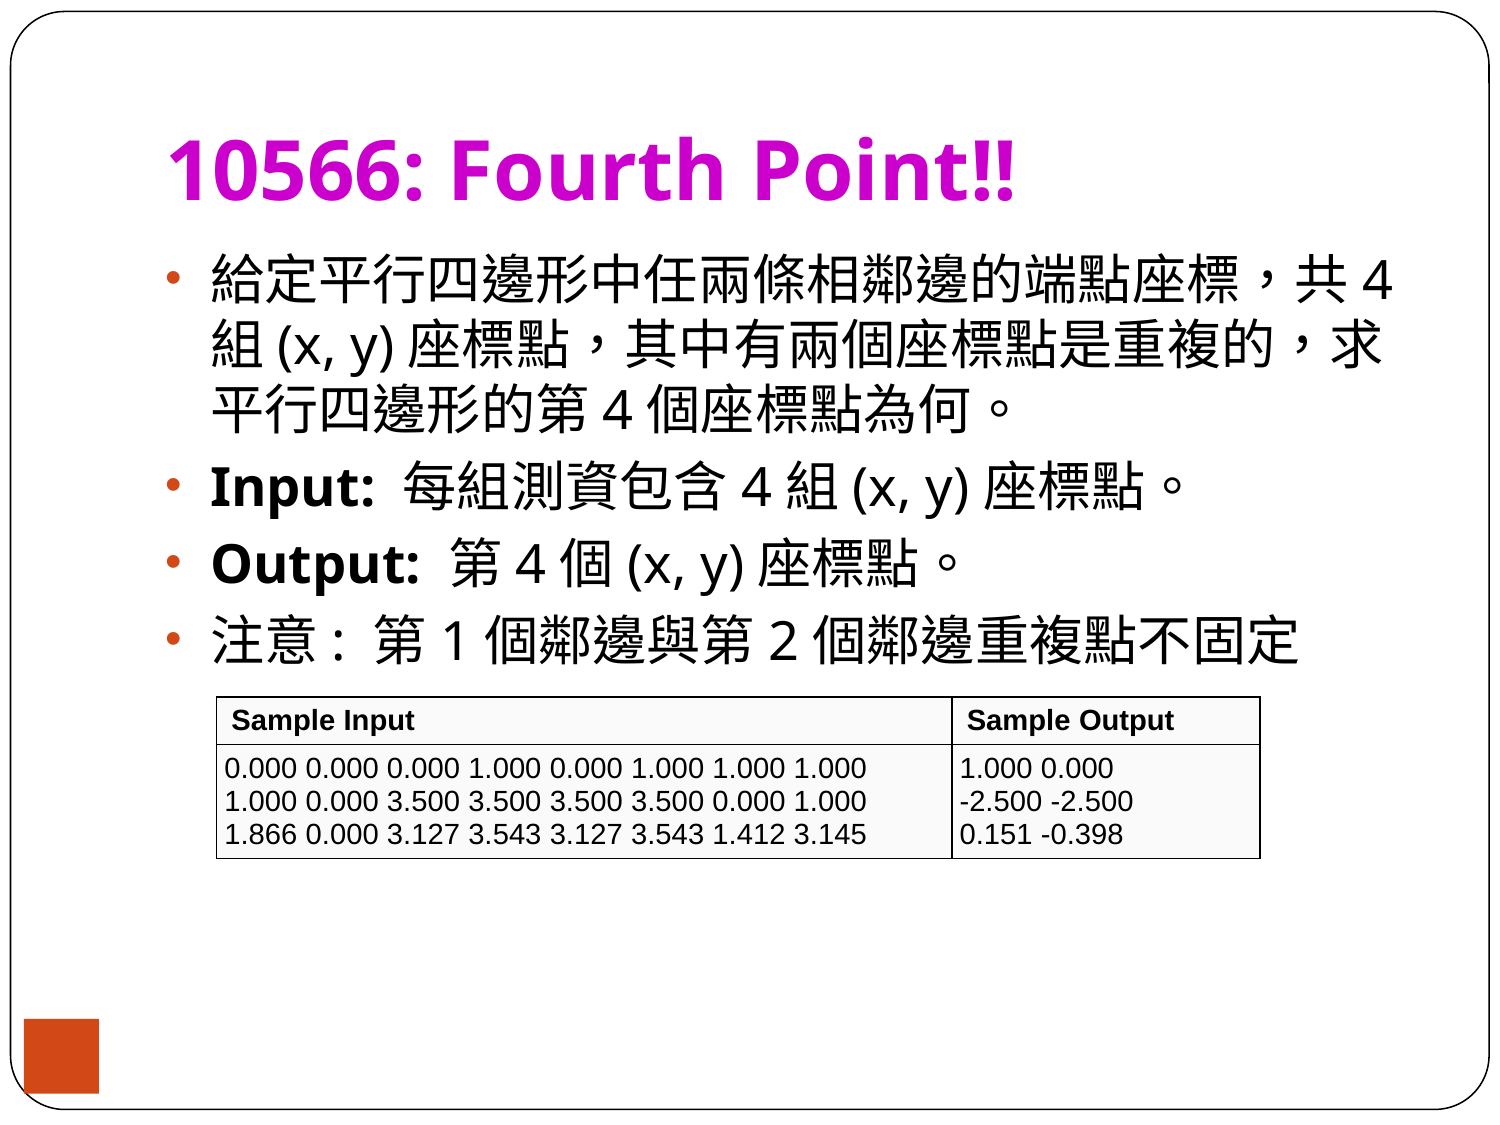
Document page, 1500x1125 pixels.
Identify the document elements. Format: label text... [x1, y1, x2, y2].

slide_number [23, 1018, 99, 1094]
table_cell 0.000 0.000 0.000 1.000 0.000 1.000 1.000 1.000 1.000 0.000 3.500 3.500 3.500 3.500 0.000 1.000 1.866 0.000 3.127 3.543 3.127 3.543 1.412 3.145 [217, 745, 951, 858]
table_cell 1.000 0.000 -2.500 -2.500 0.151 -0.398 [953, 745, 1259, 858]
title 10566: Fourth Point!! [150, 45, 1425, 233]
table_header Sample Input [217, 698, 951, 744]
table_header Sample Output [953, 698, 1259, 744]
list 給定平行四邊形中任兩條相鄰邊的端點座標，共4組(x, y)座標點，其中有兩個座標點是重複的，求平行四邊形的第4個座標點為何。 Input: 每組測資包含4組(x, y)座標點。 Output: 第4個(x, y)座標點。 注意: 第1個鄰邊與第2個鄰邊重複點不固定 [150, 237, 1425, 988]
